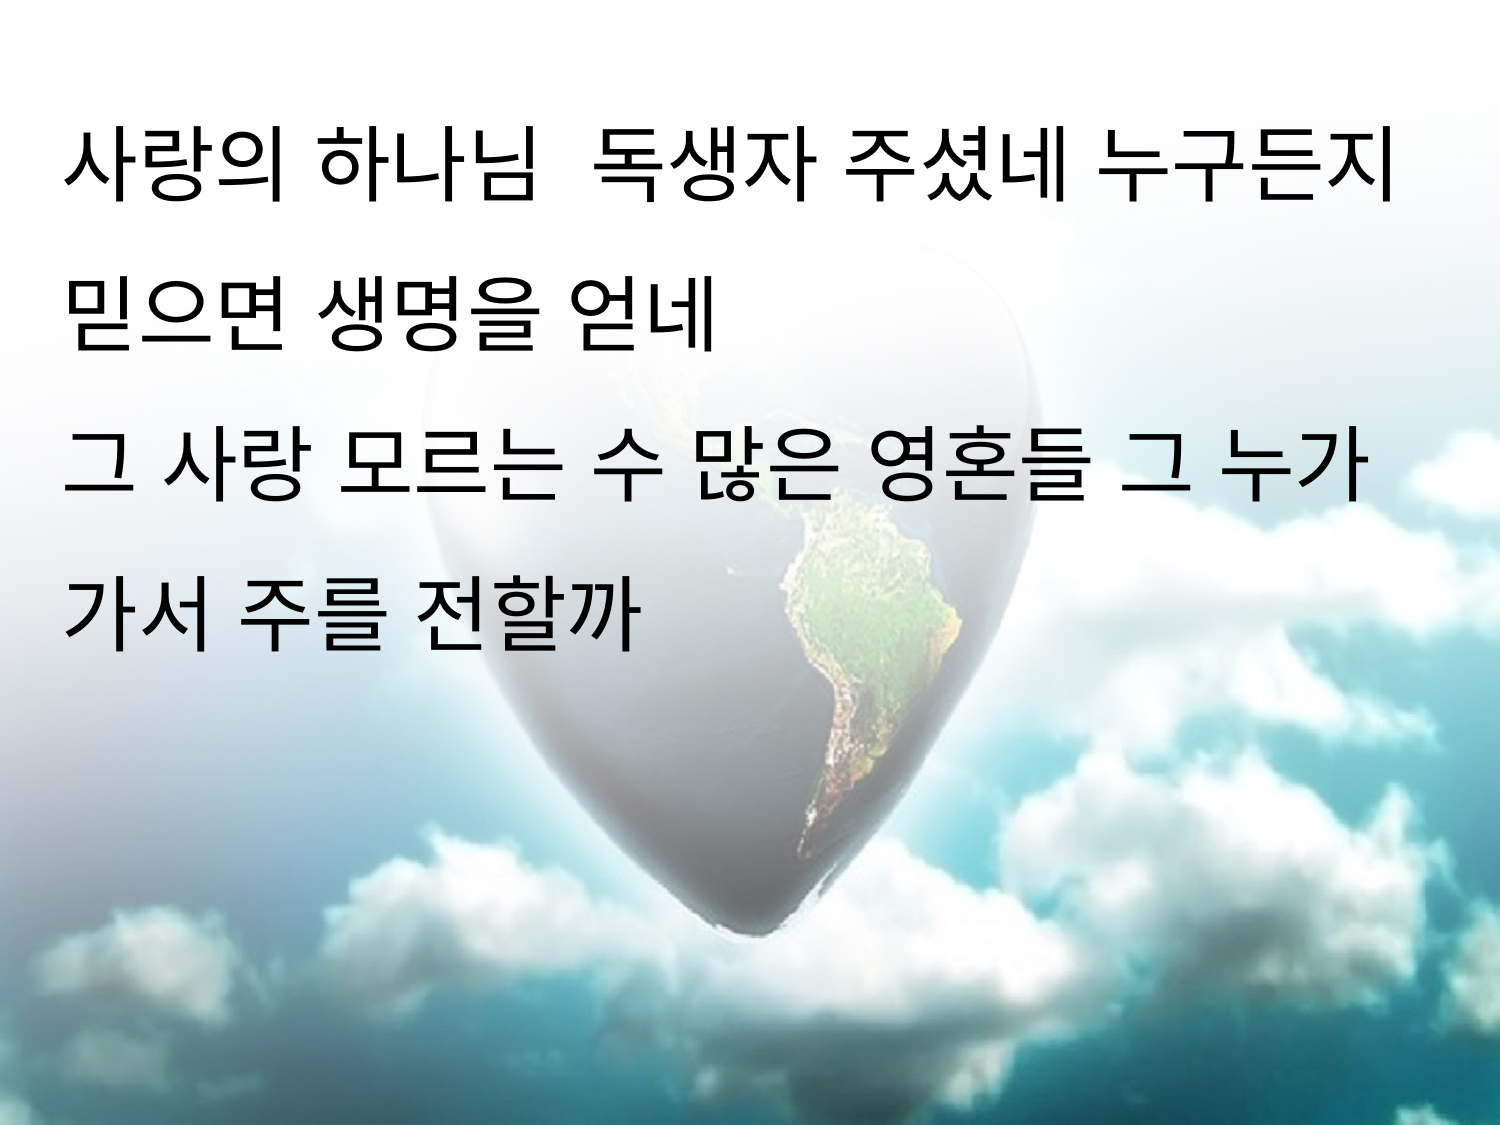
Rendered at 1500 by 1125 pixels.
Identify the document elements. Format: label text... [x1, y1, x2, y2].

text_box 사랑의 하나님 독생자 주셨네 누구든지 믿으면 생명을 얻네 그 사랑 모르는 수 많은 영혼들 그 누가 가서 주를 전할까 [46, 55, 1442, 670]
picture [0, 0, 1500, 1125]
